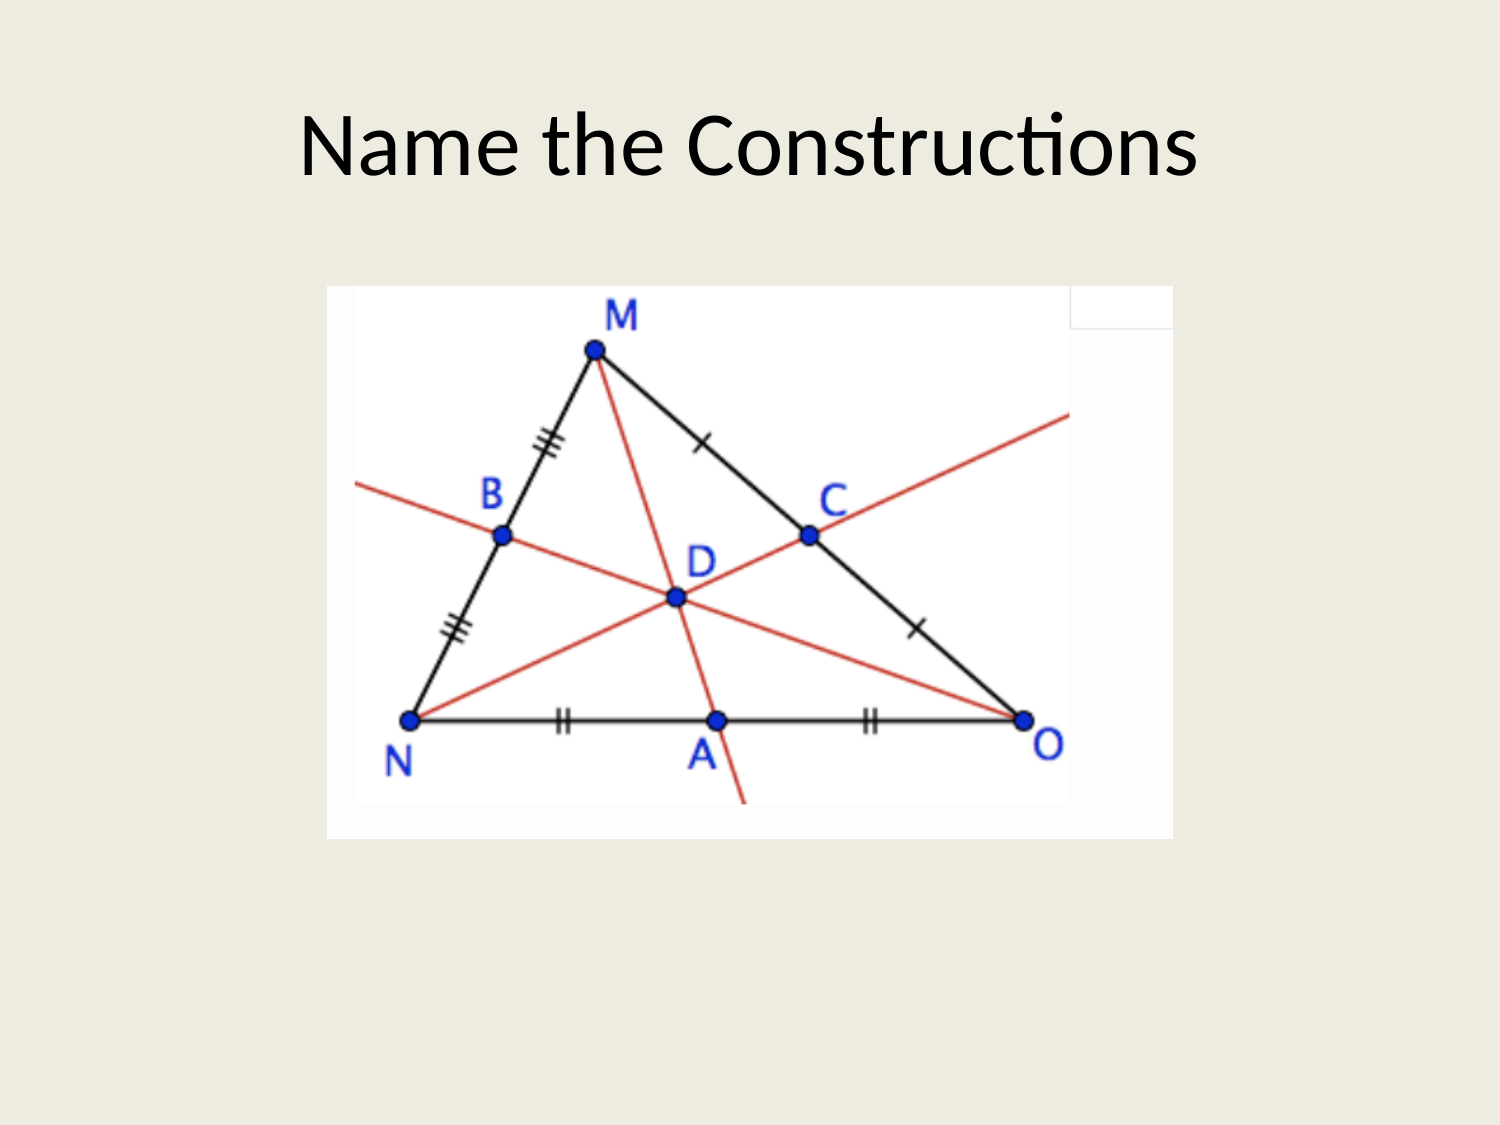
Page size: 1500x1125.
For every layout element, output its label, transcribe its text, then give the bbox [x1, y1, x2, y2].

picture [327, 286, 1173, 839]
title Name the Constructions [75, 45, 1425, 233]
